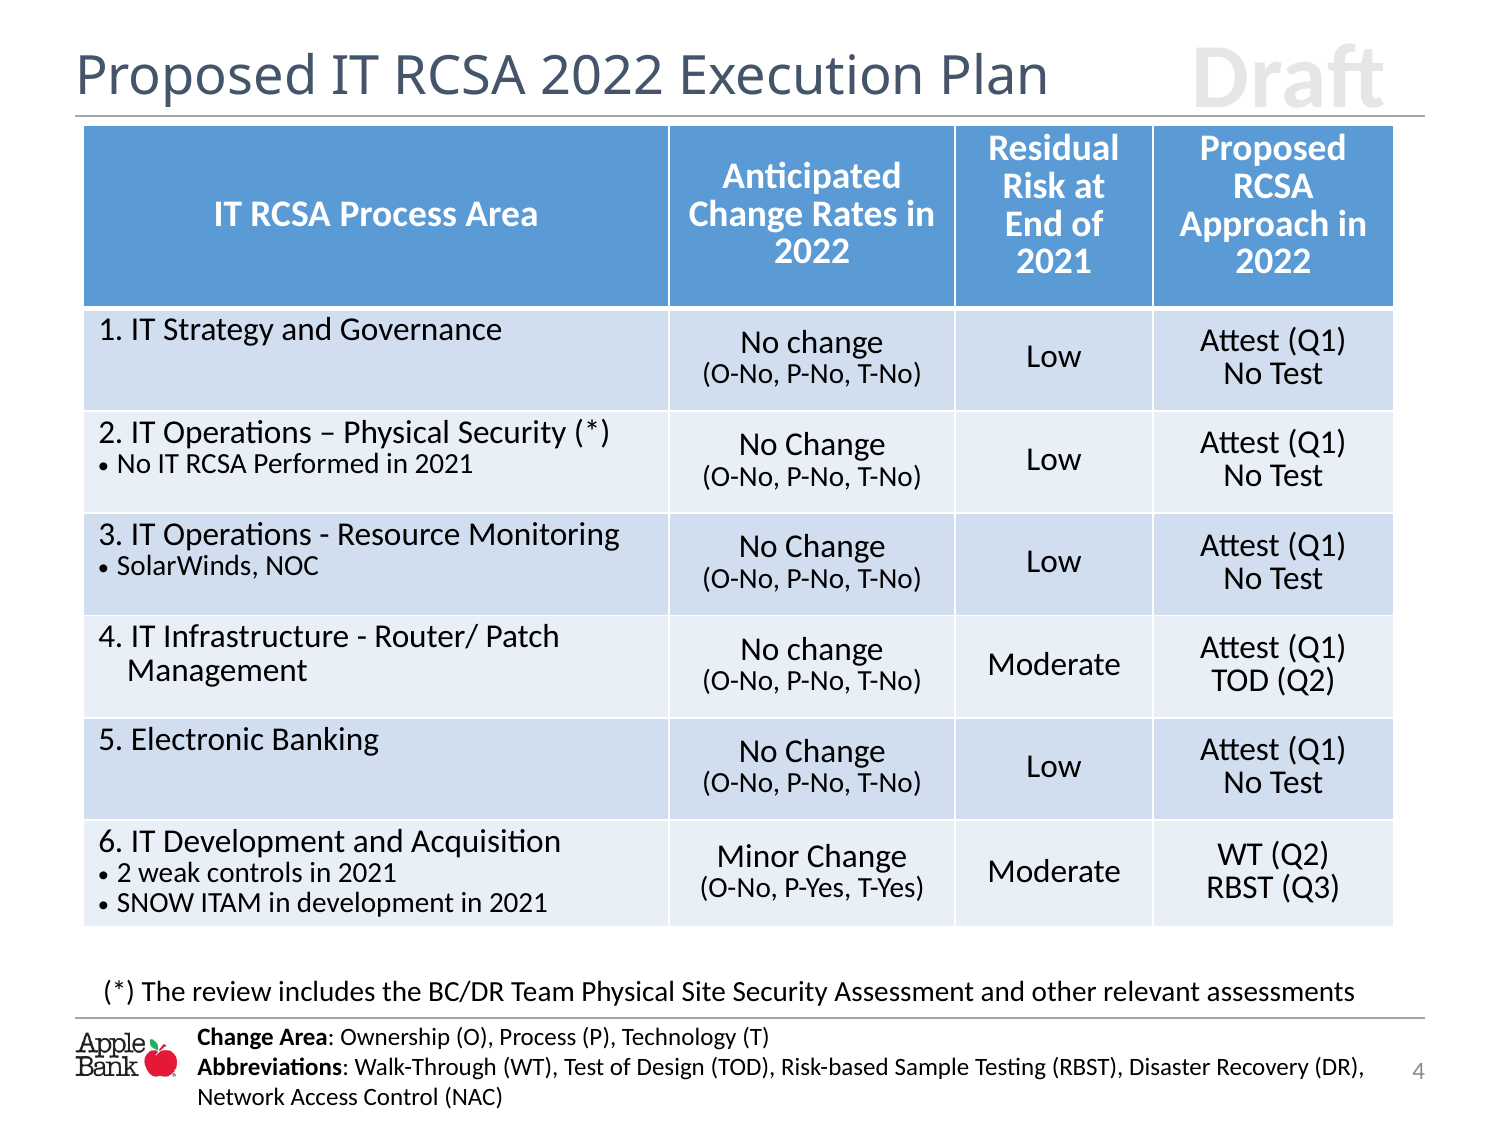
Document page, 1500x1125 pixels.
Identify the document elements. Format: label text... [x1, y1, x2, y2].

table_cell Low [956, 514, 1152, 615]
table_header Anticipated Change Rates in 2022 [670, 126, 954, 306]
table_cell 6. IT Development and Acquisition 2 weak controls in 2021 SNOW ITAM in development in 2021 [84, 821, 668, 926]
table_cell 1. IT Strategy and Governance [84, 311, 668, 410]
title Proposed IT RCSA 2022 Execution Plan [75, 37, 1425, 113]
table_header Proposed RCSA Approach in 2022 [1154, 126, 1393, 306]
picture [75, 1032, 177, 1077]
table_cell Low [956, 412, 1152, 512]
table_cell Attest (Q1) TOD (Q2) [1154, 616, 1393, 717]
table_cell No change (O-No, P-No, T-No) [670, 311, 954, 410]
table_cell Moderate [956, 616, 1152, 717]
table_header IT RCSA Process Area [84, 126, 668, 306]
table_header Residual Risk at End of 2021 [956, 126, 1152, 306]
table_cell Attest (Q1) No Test [1154, 412, 1393, 512]
table_cell 2. IT Operations – Physical Security (*) No IT RCSA Performed in 2021 [84, 412, 668, 512]
table_cell 5. Electronic Banking [84, 719, 668, 819]
table_cell Minor Change (O-No, P-Yes, T-Yes) [670, 821, 954, 926]
table_cell No Change (O-No, P-No, T-No) [670, 514, 954, 615]
table_cell Moderate [956, 821, 1152, 926]
slide_number 4 [1394, 1044, 1425, 1095]
table_cell No Change (O-No, P-No, T-No) [670, 412, 954, 512]
table_cell No Change (O-No, P-No, T-No) [670, 719, 954, 819]
text_box (*) The review includes the BC/DR Team Physical Site Security Assessment and other relevant assessments [88, 965, 1372, 1015]
table_cell No change (O-No, P-No, T-No) [670, 616, 954, 717]
table_cell Attest (Q1) No Test [1154, 514, 1393, 615]
table_cell Low [956, 311, 1152, 410]
table_cell Low [956, 719, 1152, 819]
table_cell WT (Q2) RBST (Q3) [1154, 821, 1393, 926]
table_cell Attest (Q1) No Test [1154, 311, 1393, 410]
table_cell Attest (Q1) No Test [1154, 719, 1393, 819]
table_cell 4. IT Infrastructure - Router/ Patch Management [84, 616, 668, 717]
table_cell 3. IT Operations - Resource Monitoring SolarWinds, NOC [84, 514, 668, 615]
text_box Change Area: Ownership (O), Process (P), Technology (T) Abbreviations: Walk-Through (WT), Test of Design (TOD), Risk-based Sample Testing (RBST), Disaster Recovery (DR), Network Access Control (NAC) [182, 1013, 1394, 1118]
